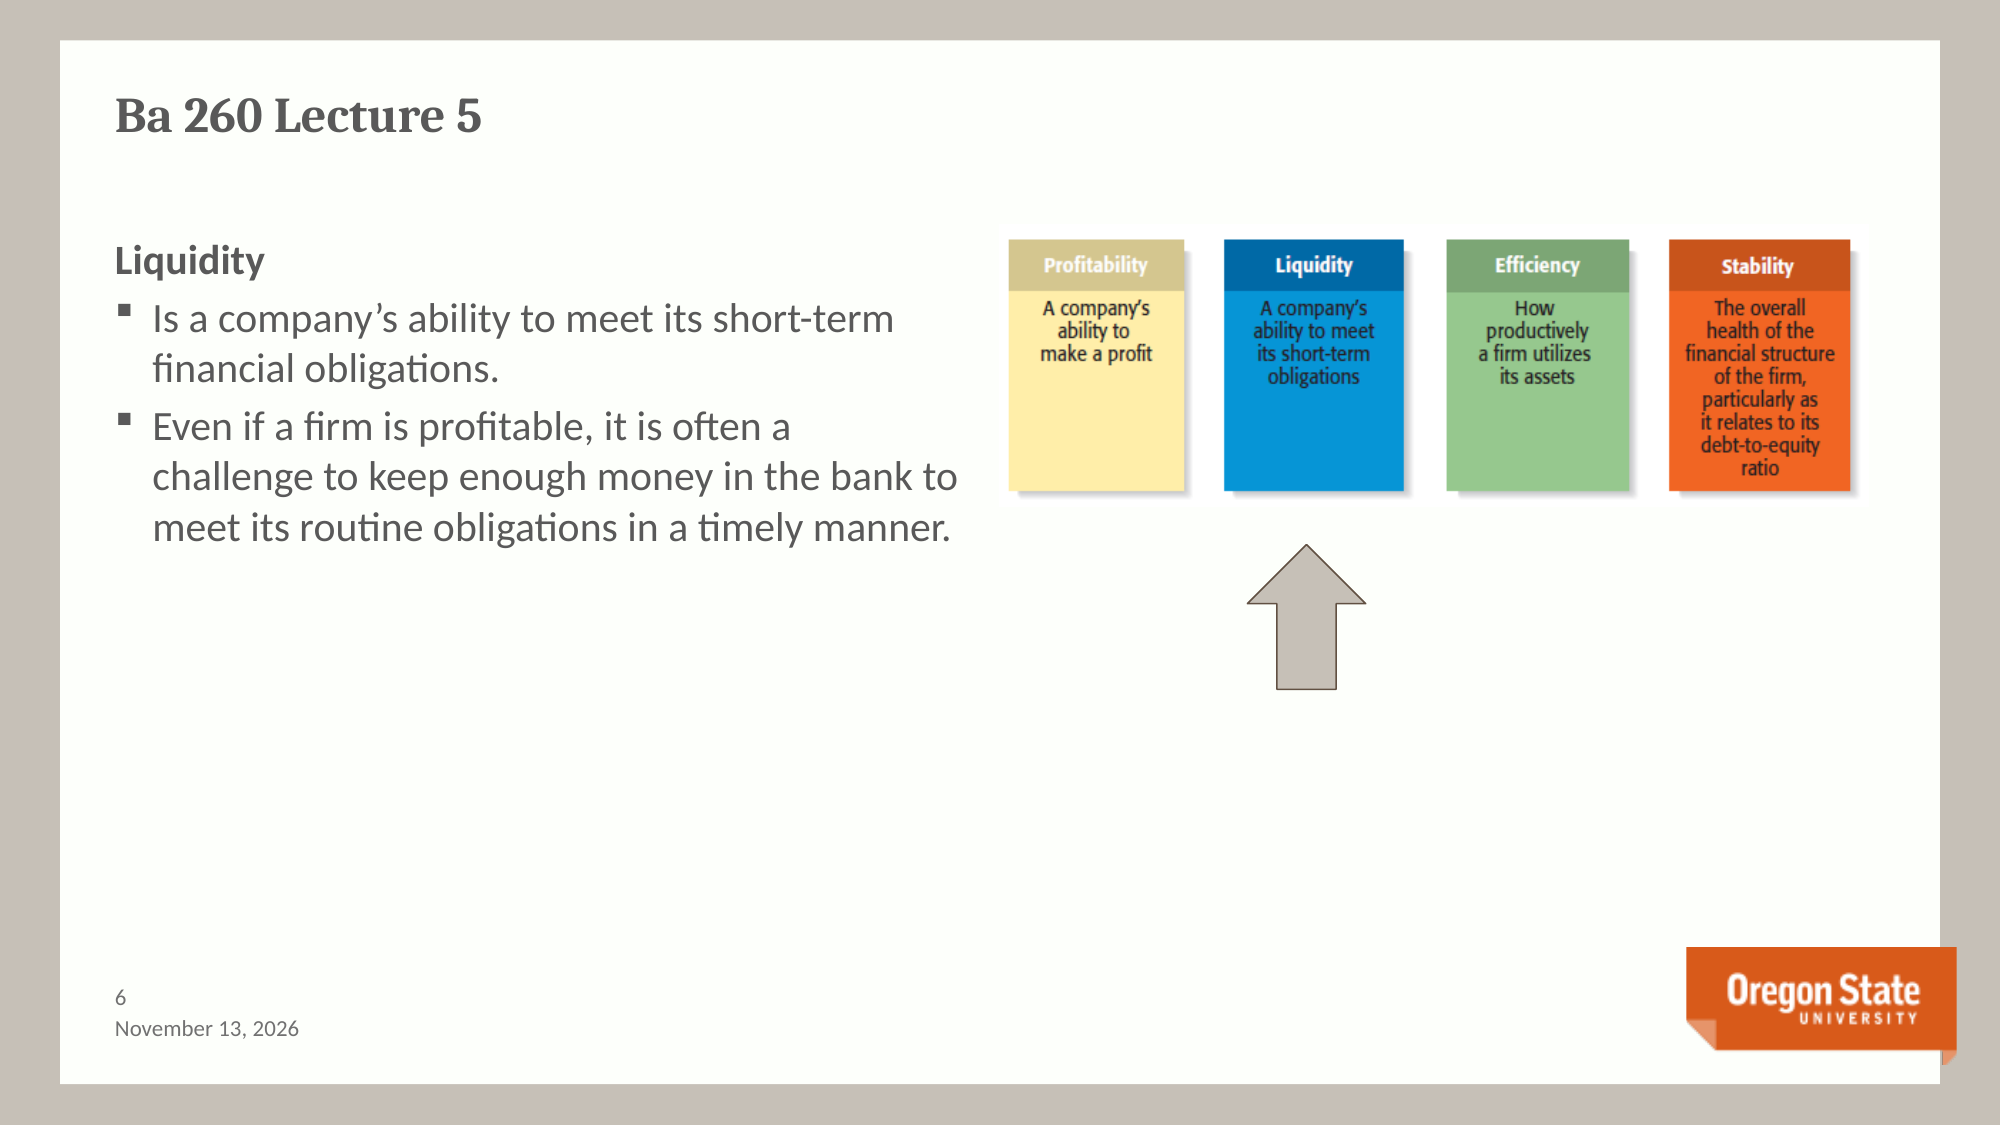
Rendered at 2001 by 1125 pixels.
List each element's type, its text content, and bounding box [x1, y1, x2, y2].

list Liquidity Is a company’s ability to meet its short-term financial obligations. Even if a firm is profitable, it is often a challenge to keep enough money in the bank to meet its routine obligations in a timely manner. [99, 224, 976, 938]
slide_number 5 [99, 982, 180, 1013]
text_box [1247, 544, 1366, 690]
picture [999, 224, 1870, 508]
title Ba 260 Lecture 5 [99, 75, 1900, 188]
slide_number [99, 1012, 500, 1043]
